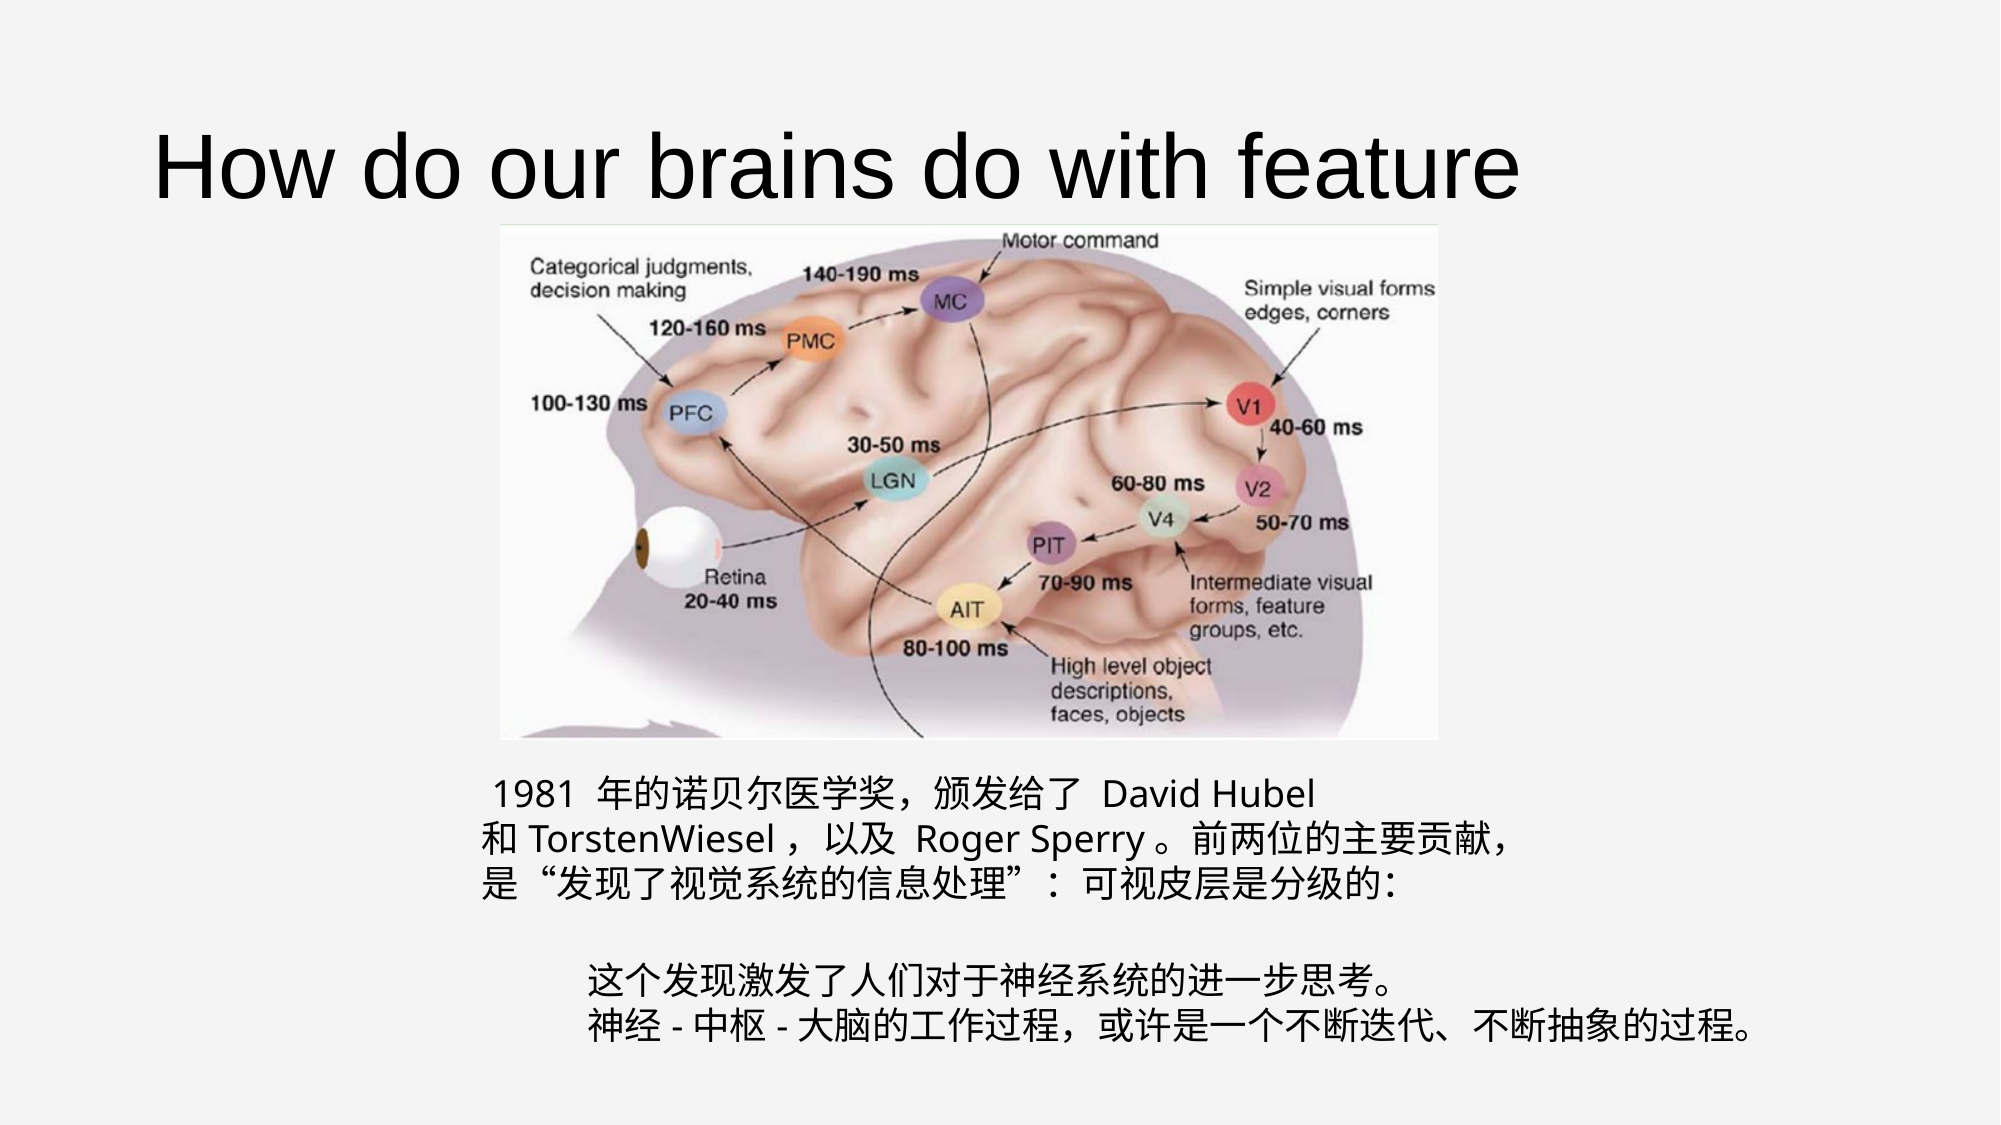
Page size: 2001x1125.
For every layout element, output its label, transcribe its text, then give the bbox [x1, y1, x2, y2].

text_box 这个发现激发了人们对于神经系统的进一步思考。 神经-中枢-大脑的工作过程，或许是一个不断迭代、不断抽象的过程。 [572, 949, 1788, 1055]
title How do our brains do with feature [137, 59, 1863, 278]
text_box 1981 年的诺贝尔医学奖，颁发给了 David Hubel 和TorstenWiesel，以及 Roger Sperry。前两位的主要贡献， 是“发现了视觉系统的信息处理”：可视皮层是分级的： [467, 762, 1544, 913]
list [499, 224, 1438, 740]
